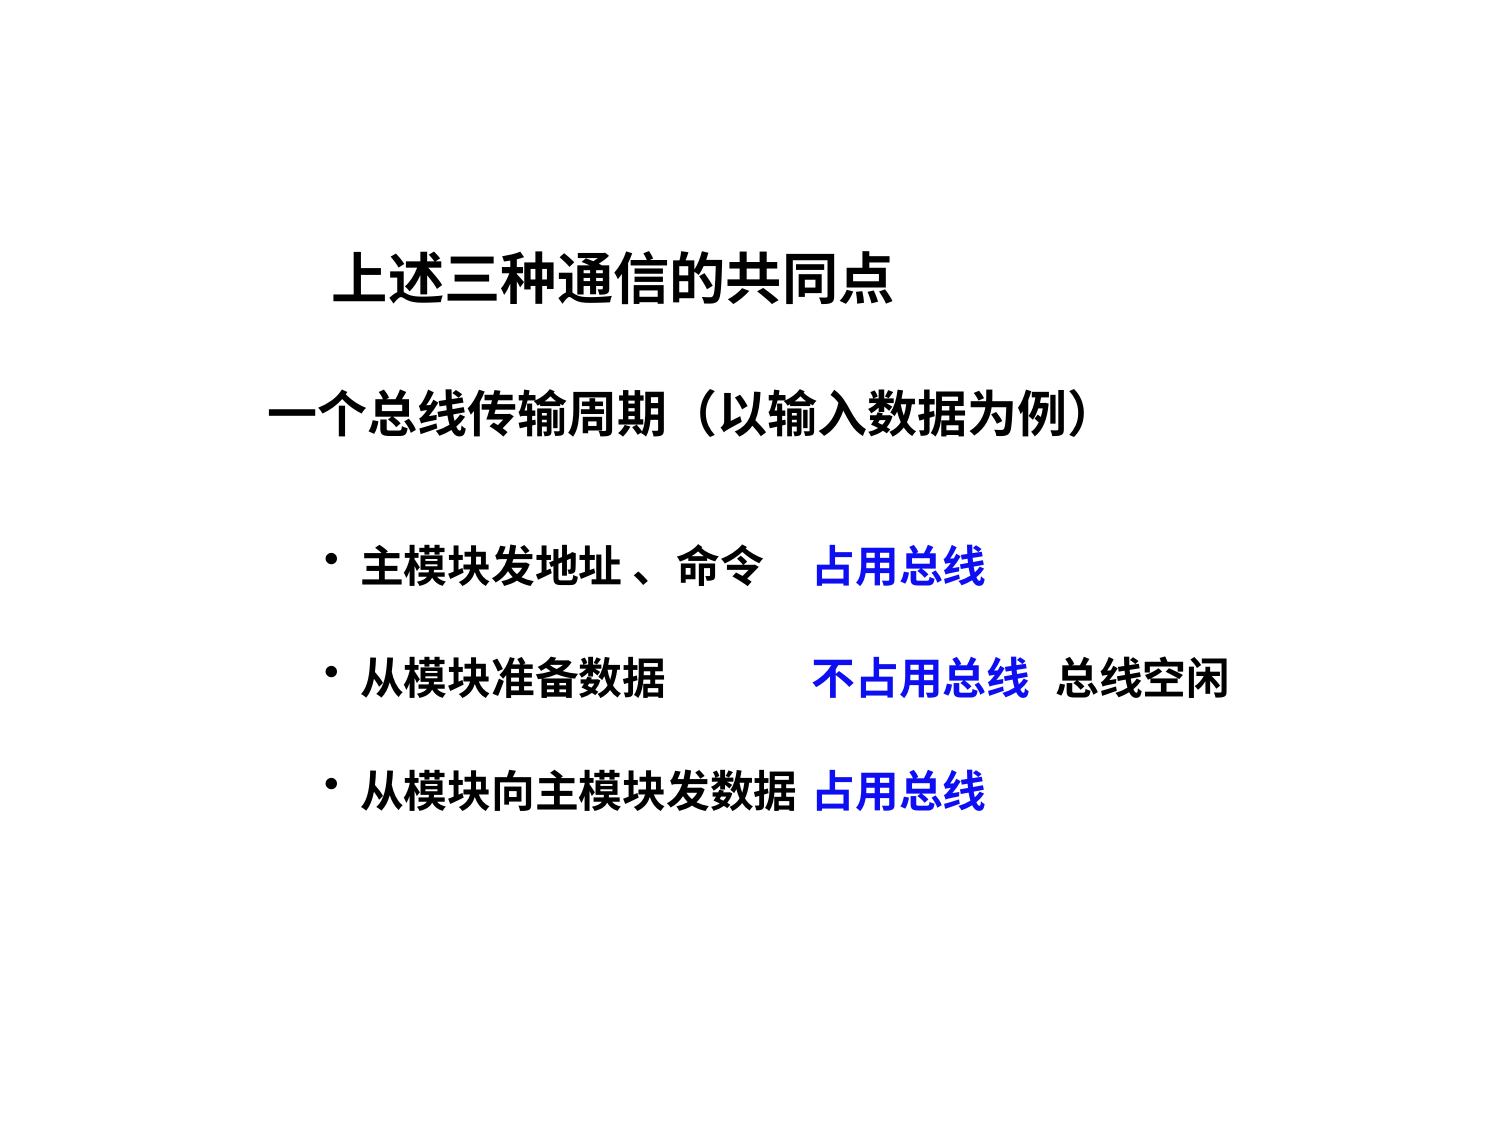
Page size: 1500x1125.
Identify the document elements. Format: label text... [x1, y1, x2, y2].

text_box 上述三种通信的共同点 [317, 236, 910, 319]
text_box 总线空闲 [1172, 643, 1313, 711]
text_box 不占用总线 [796, 643, 1172, 711]
text_box 从模块准备数据 [309, 643, 796, 711]
text_box 主模块发地址 、命令 [309, 530, 796, 599]
text_box 占用总线 [796, 530, 1154, 599]
text_box 从模块向主模块发数据 [309, 755, 796, 824]
text_box 一个总线传输周期（以输入数据为例） [253, 374, 1266, 450]
text_box 占用总线 [796, 755, 1135, 824]
